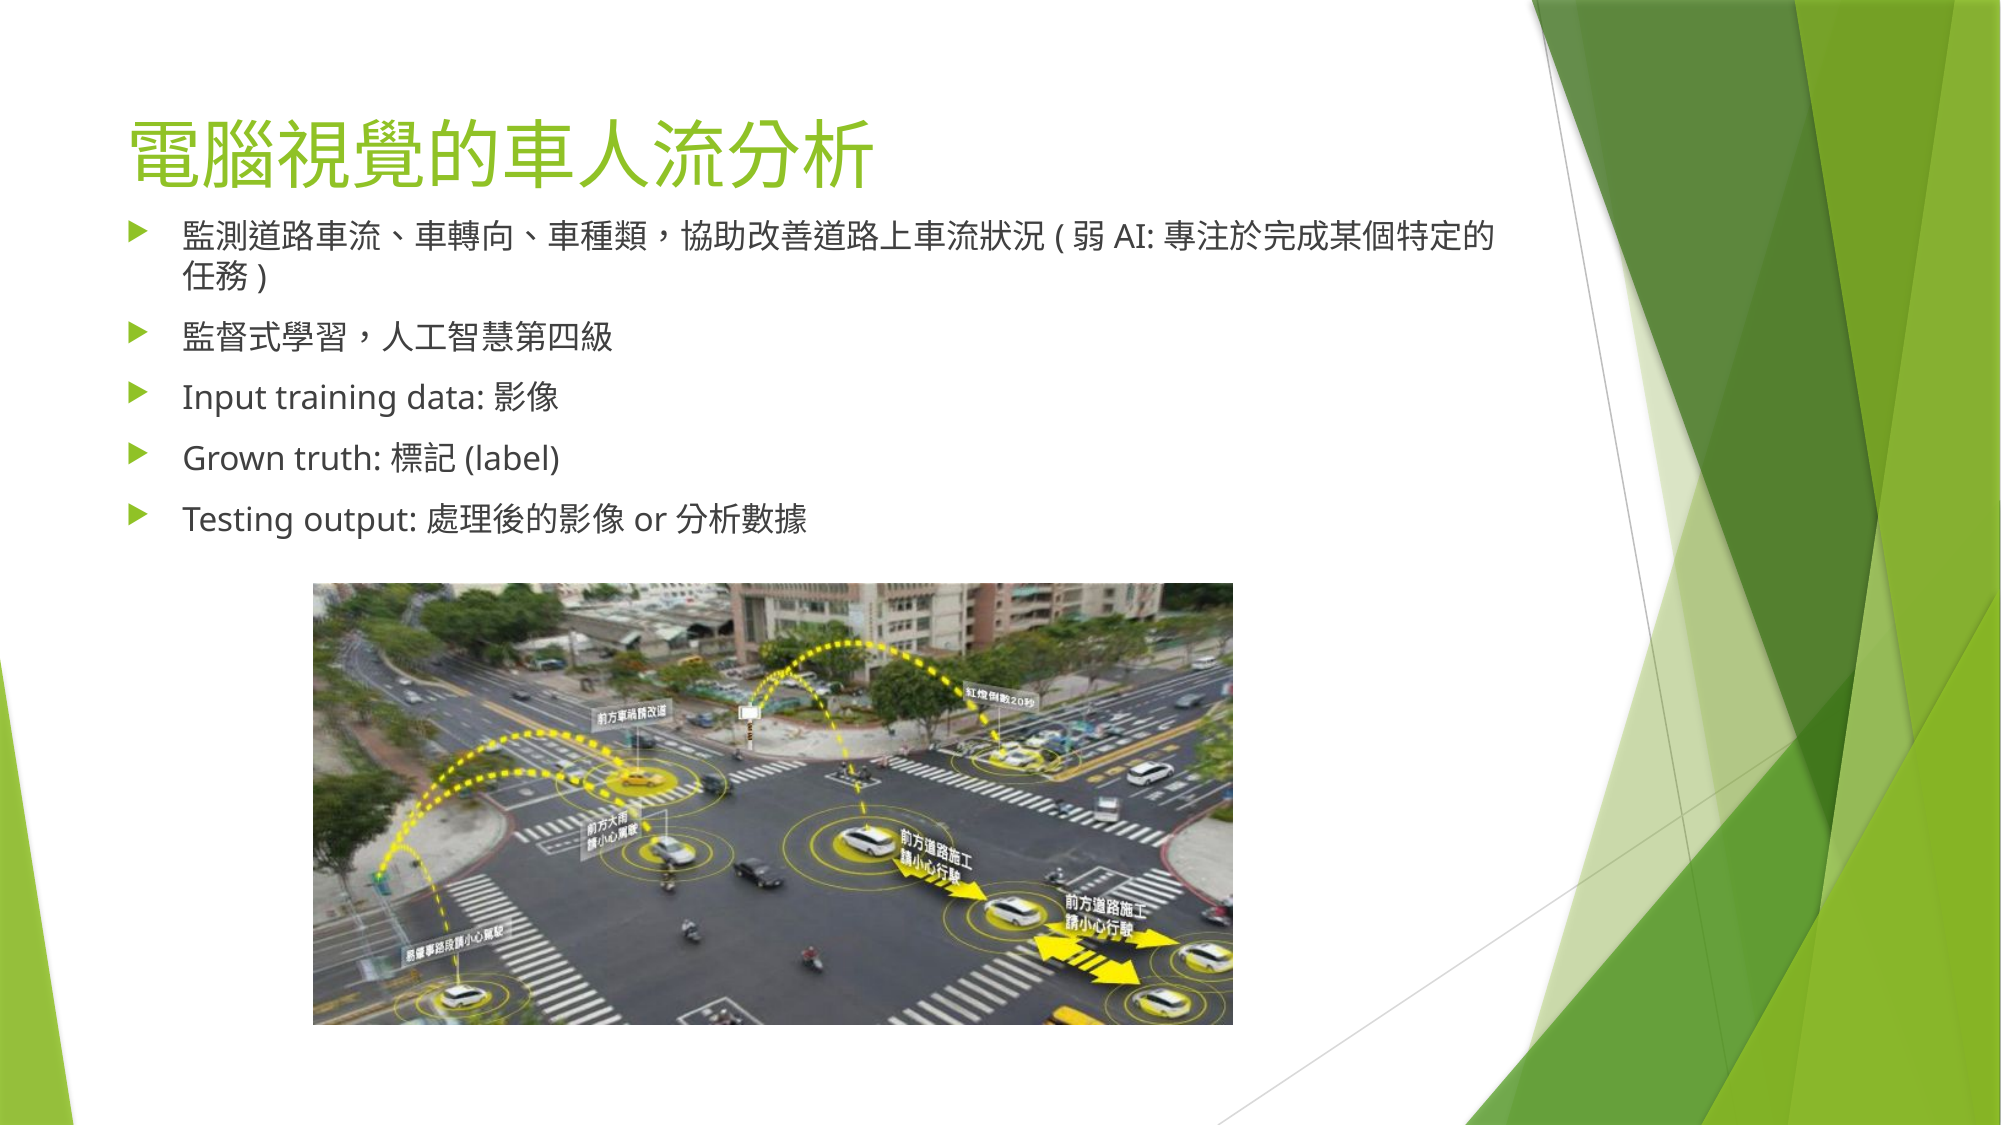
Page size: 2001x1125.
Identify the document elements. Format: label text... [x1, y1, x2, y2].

list 監測道路車流、車轉向、車種類，協助改善道路上車流狀況(弱AI:專注於完成某個特定的任務) 監督式學習，人工智慧第四級 Input training data:影像 Grown truth:標記(label) Testing output:處理後的影像or分析數據 [111, 207, 1522, 992]
title 電腦視覺的車人流分析 [111, 99, 1522, 207]
picture [313, 583, 1234, 1026]
